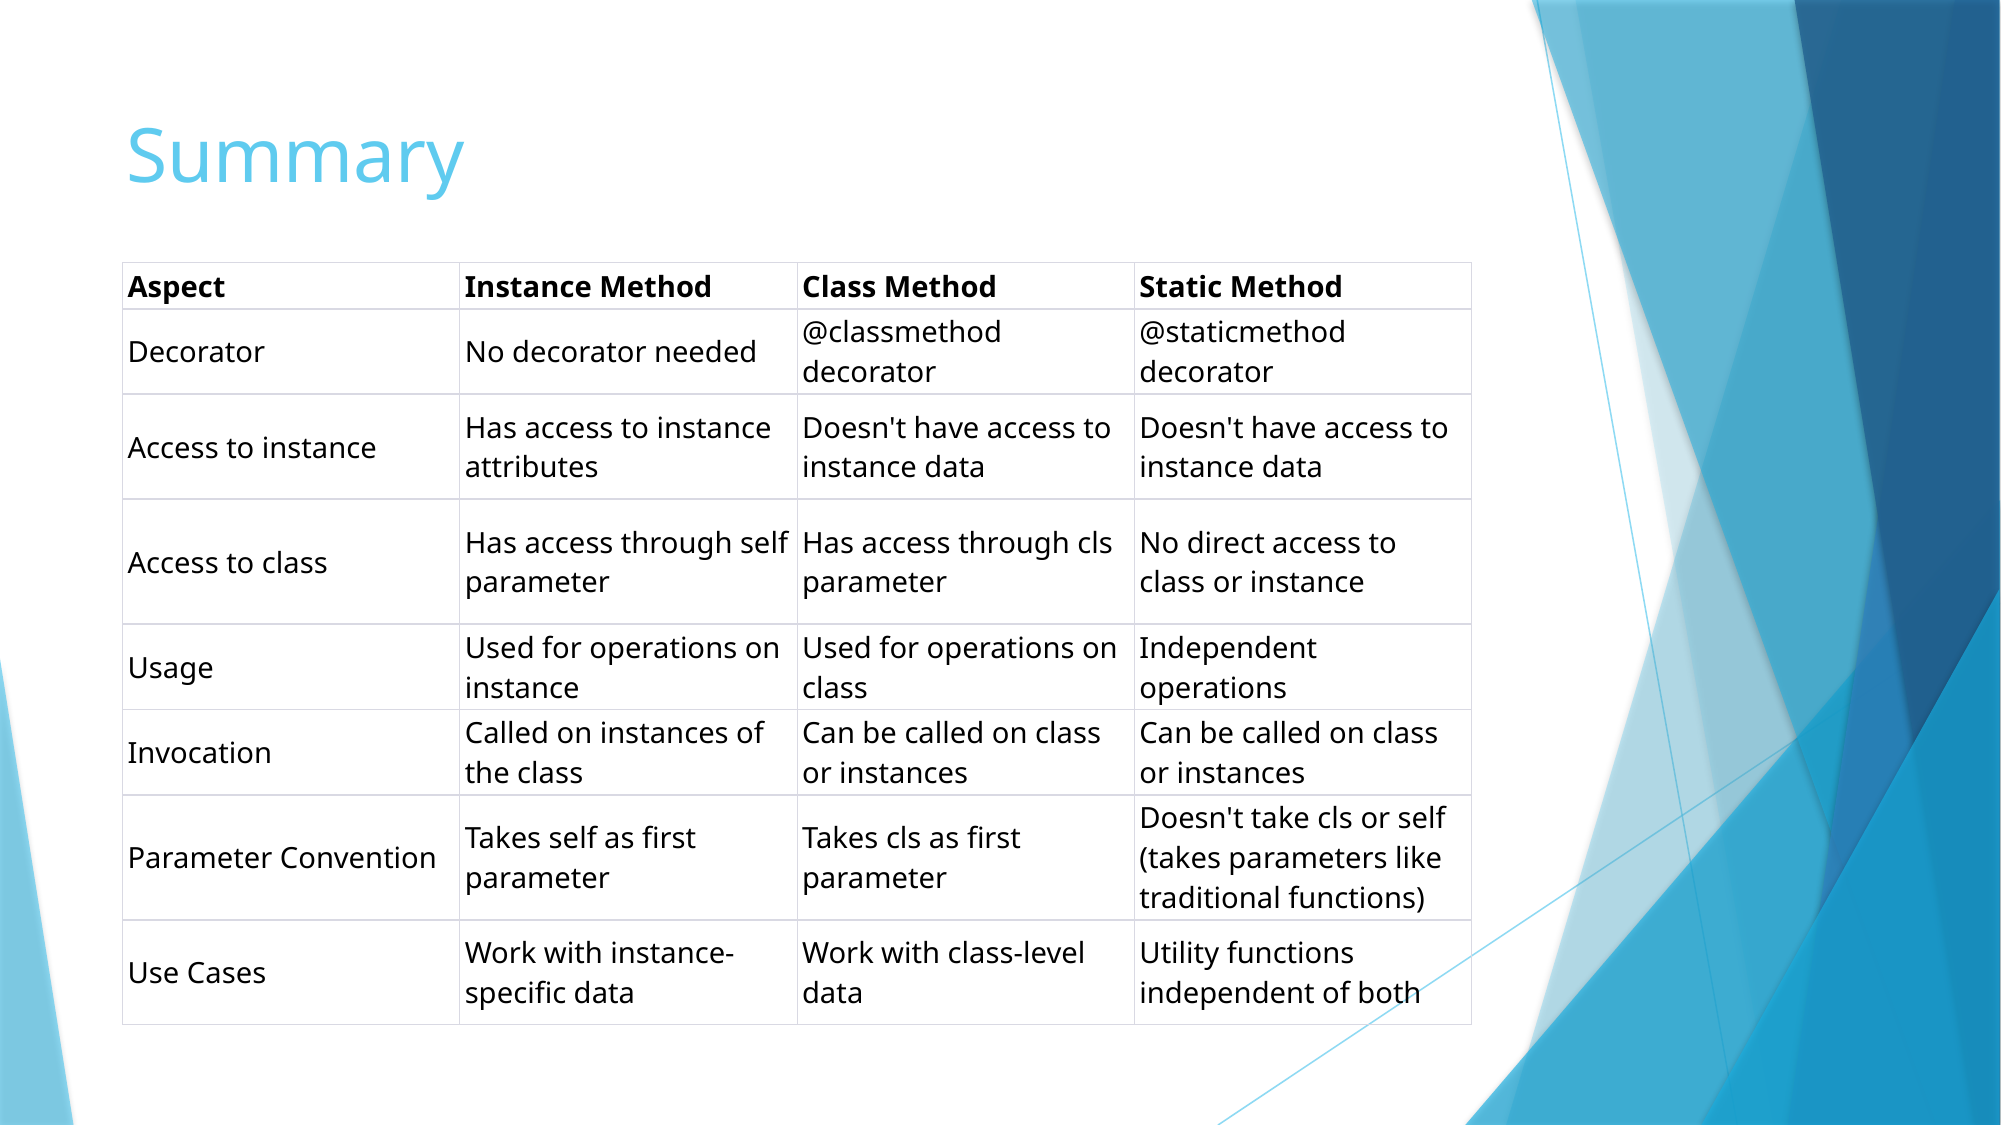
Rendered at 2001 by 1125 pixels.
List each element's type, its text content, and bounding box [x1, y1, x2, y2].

title Summary [111, 99, 1522, 317]
table_cell Utility functions independent of both [1135, 921, 1471, 1024]
table_cell Invocation [123, 710, 459, 794]
table_cell Has access through cls parameter [798, 500, 1134, 623]
table_cell Decorator [123, 310, 459, 393]
table_cell Takes self as first parameter [460, 796, 797, 919]
table_cell @staticmethod decorator [1135, 310, 1471, 393]
table_cell Parameter Convention [123, 796, 459, 919]
table_cell Called on instances of the class [460, 710, 797, 794]
table_cell Takes cls as first parameter [798, 796, 1134, 919]
table_cell Independent operations [1135, 625, 1471, 709]
table_cell No direct access to class or instance [1135, 500, 1471, 623]
table_cell Used for operations on class [798, 625, 1134, 709]
table_header Class Method [798, 263, 1134, 308]
table_cell Doesn't have access to instance data [798, 395, 1134, 498]
table_cell Work with instance-specific data [460, 921, 797, 1024]
table_cell Can be called on class or instances [798, 710, 1134, 794]
table_cell Can be called on class or instances [1135, 710, 1471, 794]
table_cell Use Cases [123, 921, 459, 1024]
table_cell Doesn't take cls or self (takes parameters like traditional functions) [1135, 796, 1471, 919]
table_cell Access to instance [123, 395, 459, 498]
table_cell No decorator needed [460, 310, 797, 393]
table_header Aspect [123, 263, 459, 308]
table_cell Has access to instance attributes [460, 395, 797, 498]
table_cell Work with class-level data [798, 921, 1134, 1024]
table_cell Used for operations on instance [460, 625, 797, 709]
table_header Static Method [1135, 263, 1471, 308]
table_cell Access to class [123, 500, 459, 623]
table_header Instance Method [460, 263, 797, 308]
table_cell @classmethod decorator [798, 310, 1134, 393]
table_cell Has access through self parameter [460, 500, 797, 623]
table_cell Usage [123, 625, 459, 709]
table_cell Doesn't have access to instance data [1135, 395, 1471, 498]
